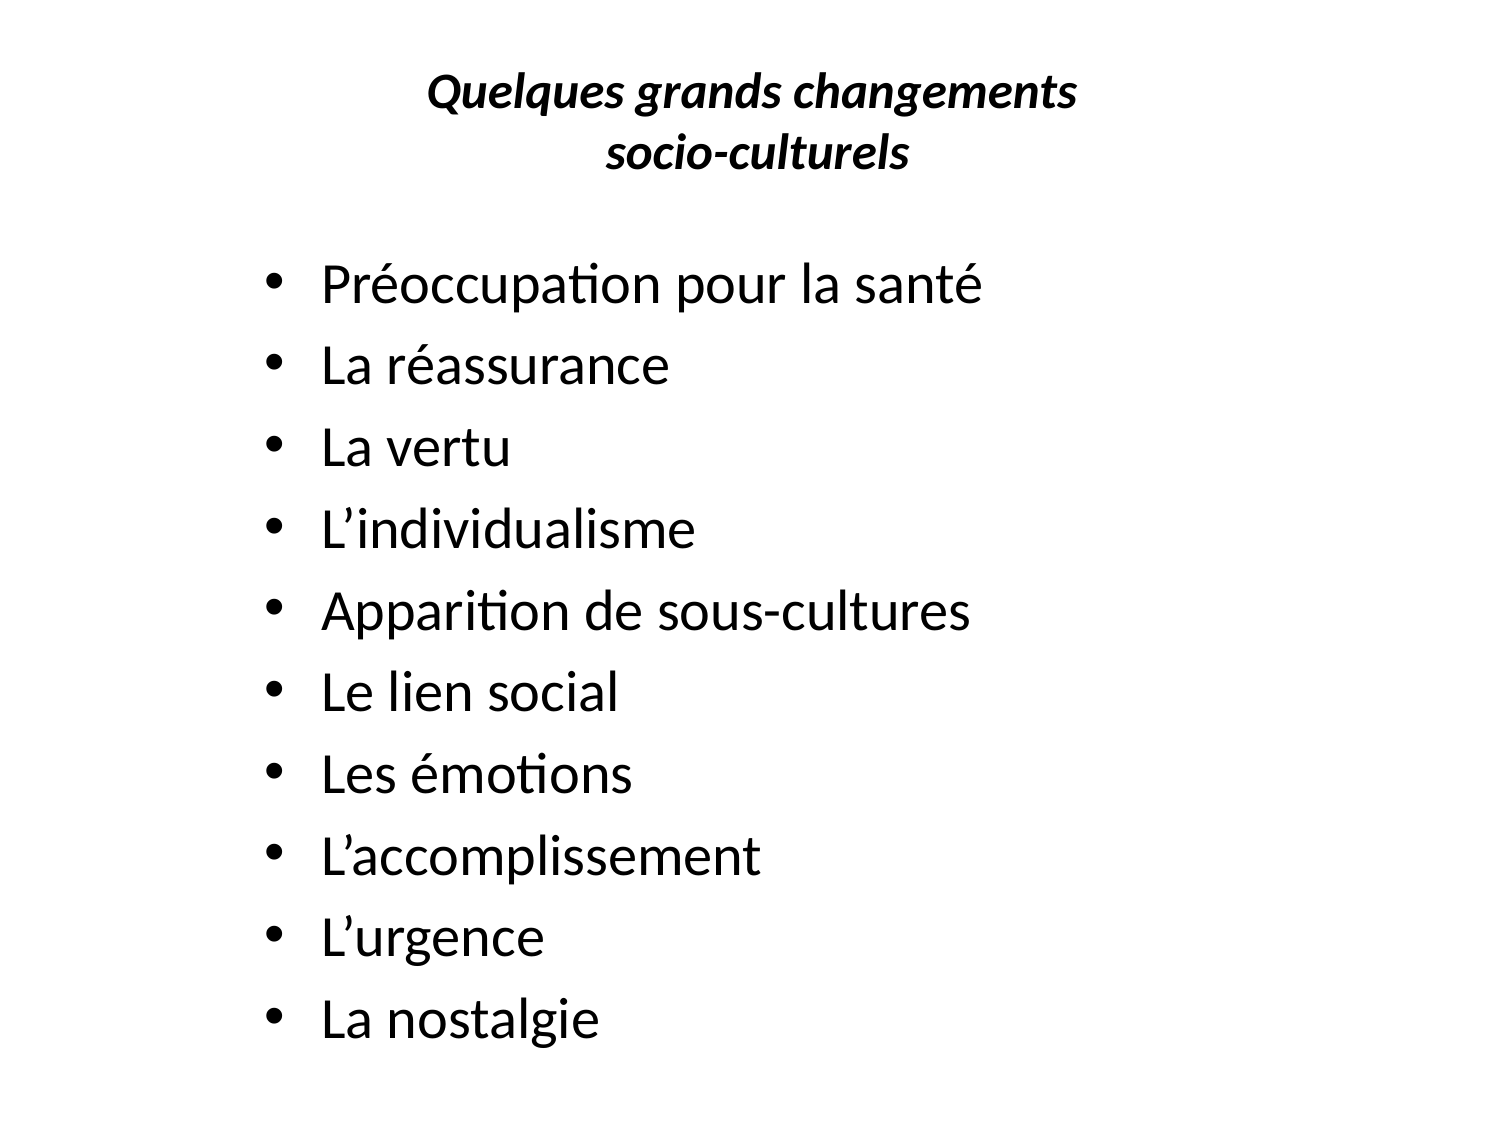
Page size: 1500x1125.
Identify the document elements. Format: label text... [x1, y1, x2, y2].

title Quelques grands changements socio-culturels [150, 50, 1366, 188]
list Préoccupation pour la santé La réassurance La vertu L’individualisme Apparition de sous-cultures Le lien social Les émotions L’accomplissement L’urgence La nostalgie [249, 237, 1375, 1088]
